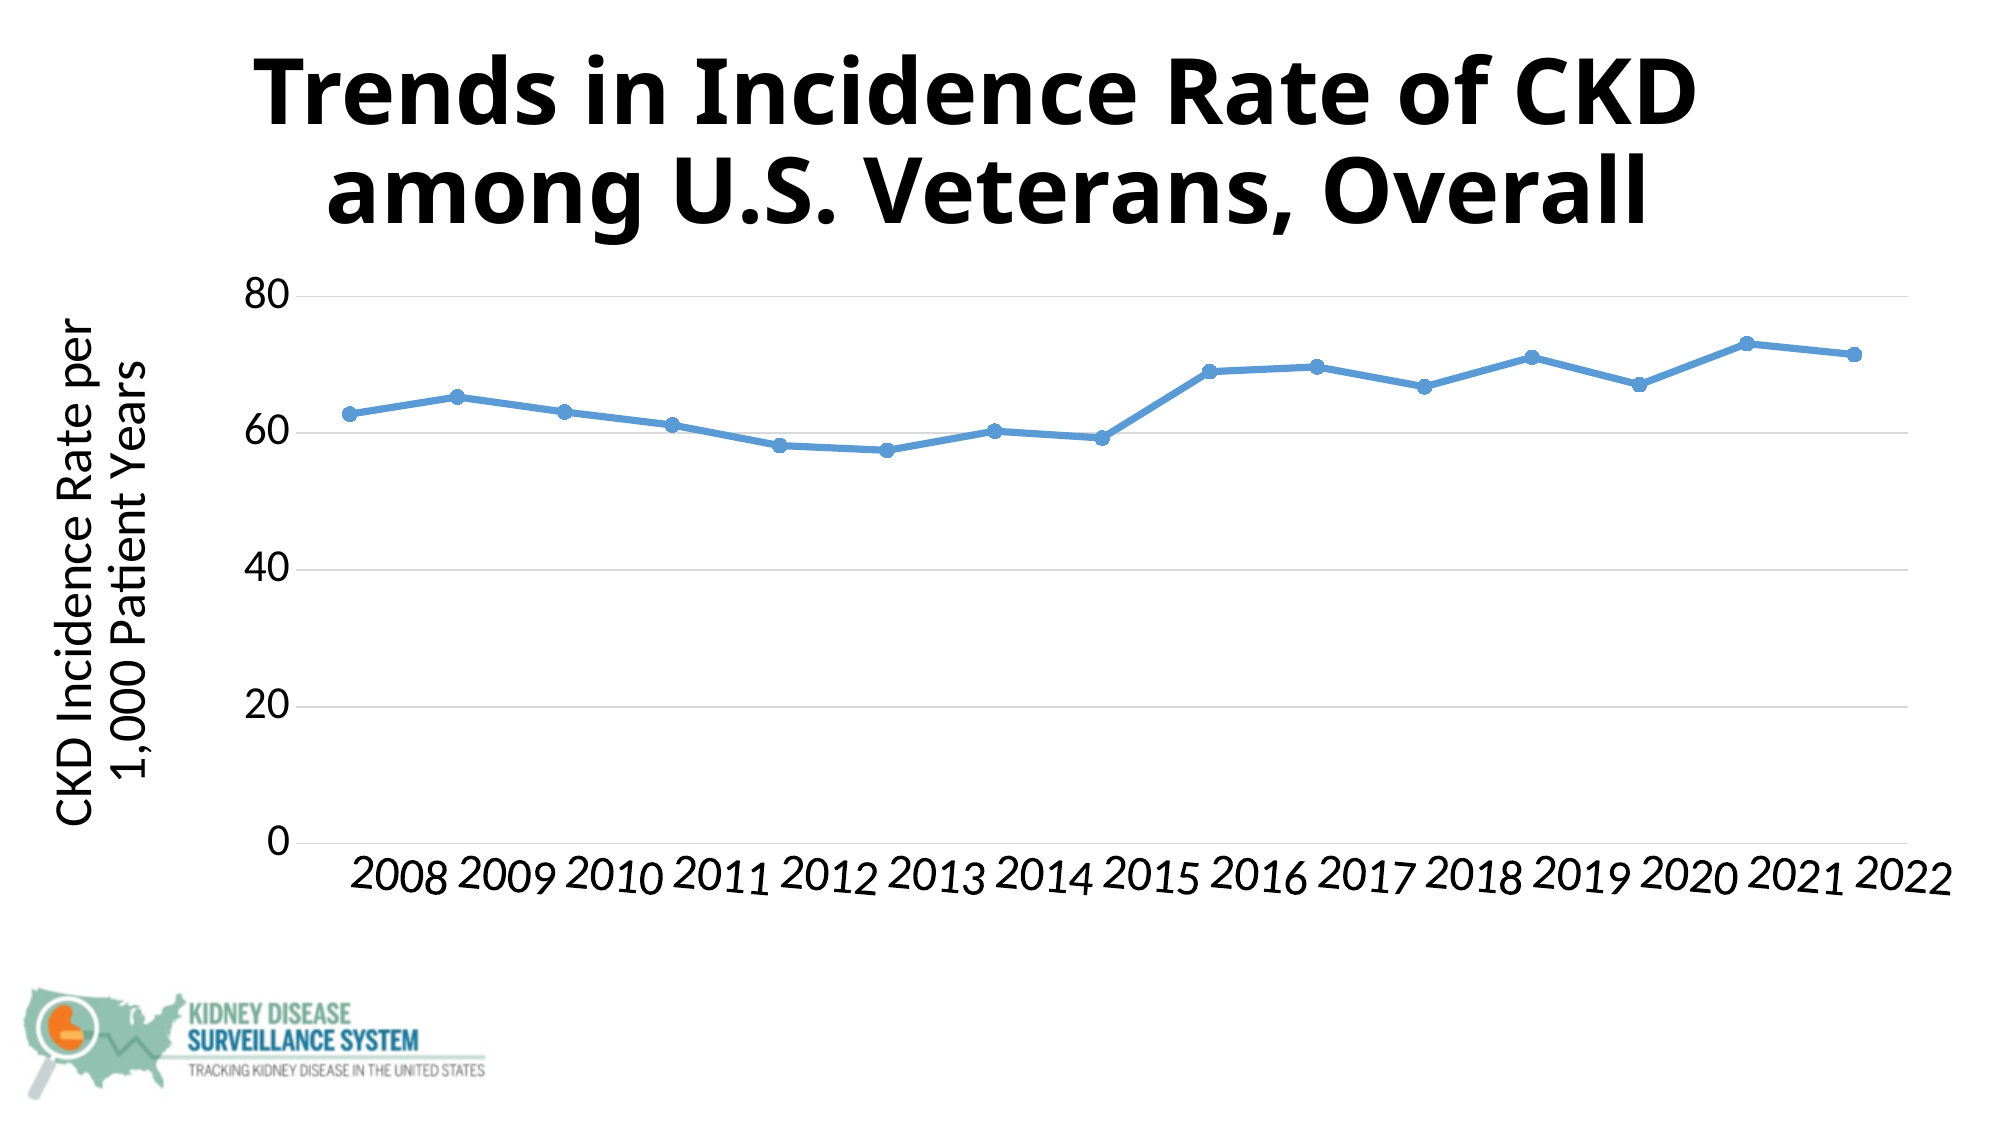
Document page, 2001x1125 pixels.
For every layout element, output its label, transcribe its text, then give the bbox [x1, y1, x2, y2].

picture [6, 970, 519, 1125]
chart [34, 248, 1956, 1010]
title Trends in Incidence Rate of CKD among U.S. Veterans, Overall [102, 35, 1876, 248]
